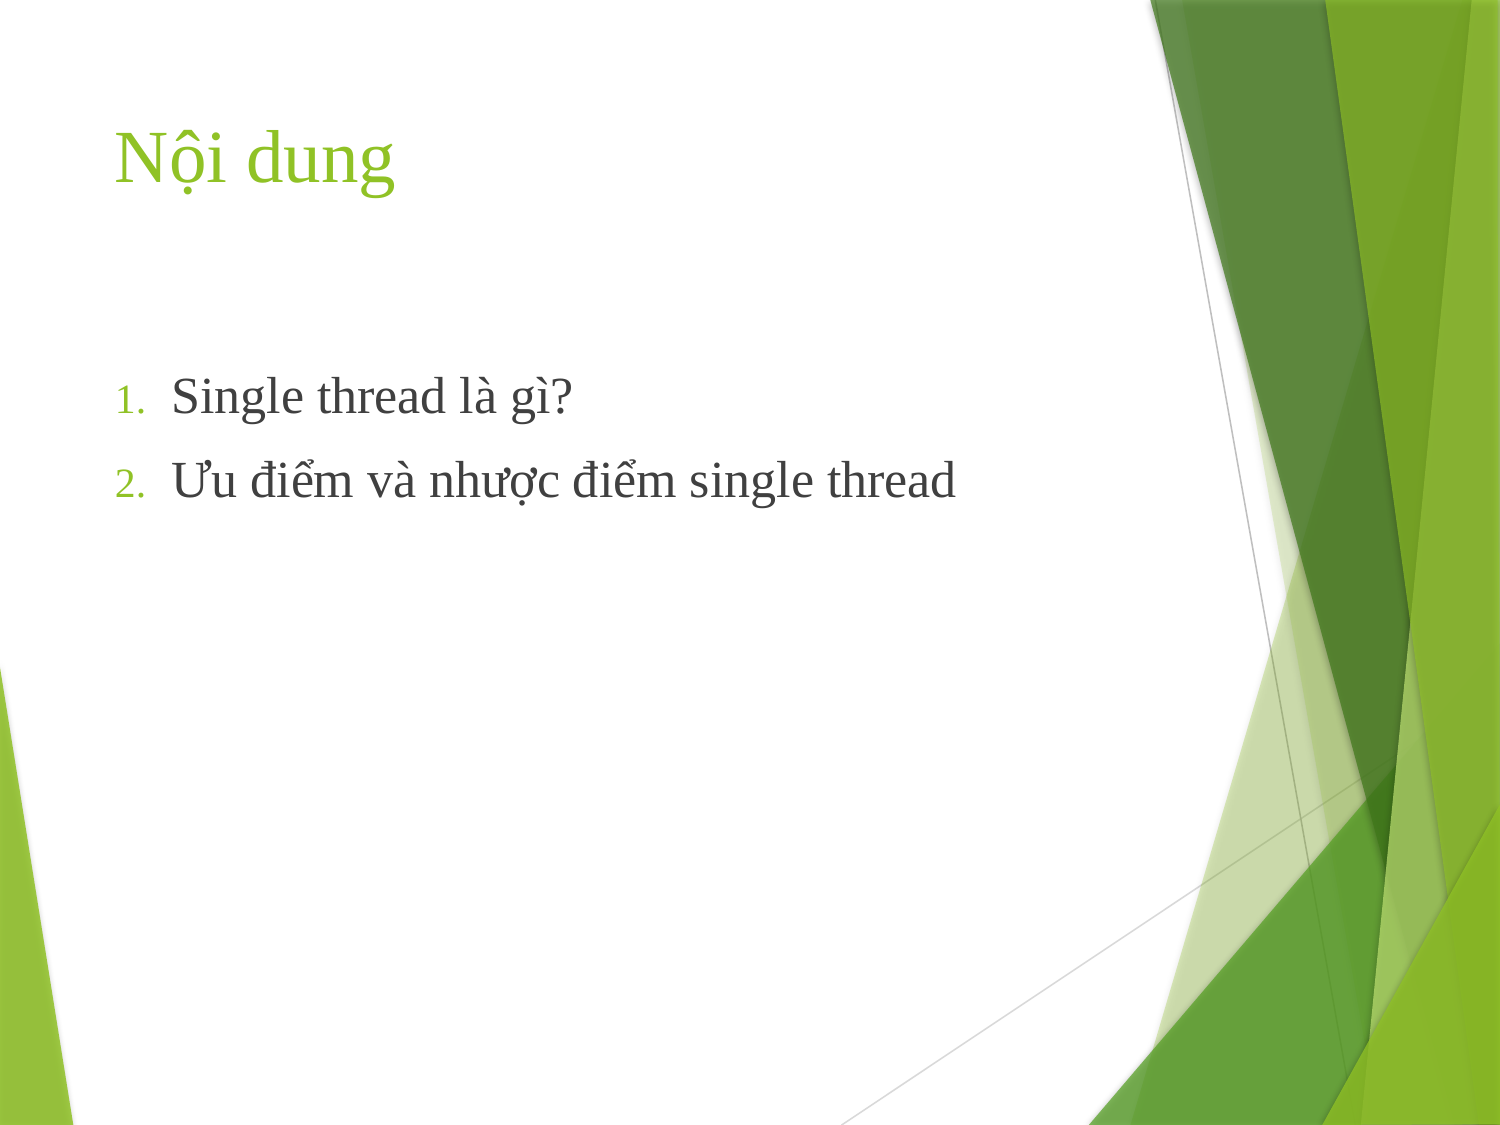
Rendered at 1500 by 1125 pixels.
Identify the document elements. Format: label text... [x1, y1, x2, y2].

list Single thread là gì? Ưu điểm và nhược điểm single thread [99, 354, 1142, 992]
title Nội dung [99, 99, 1142, 317]
